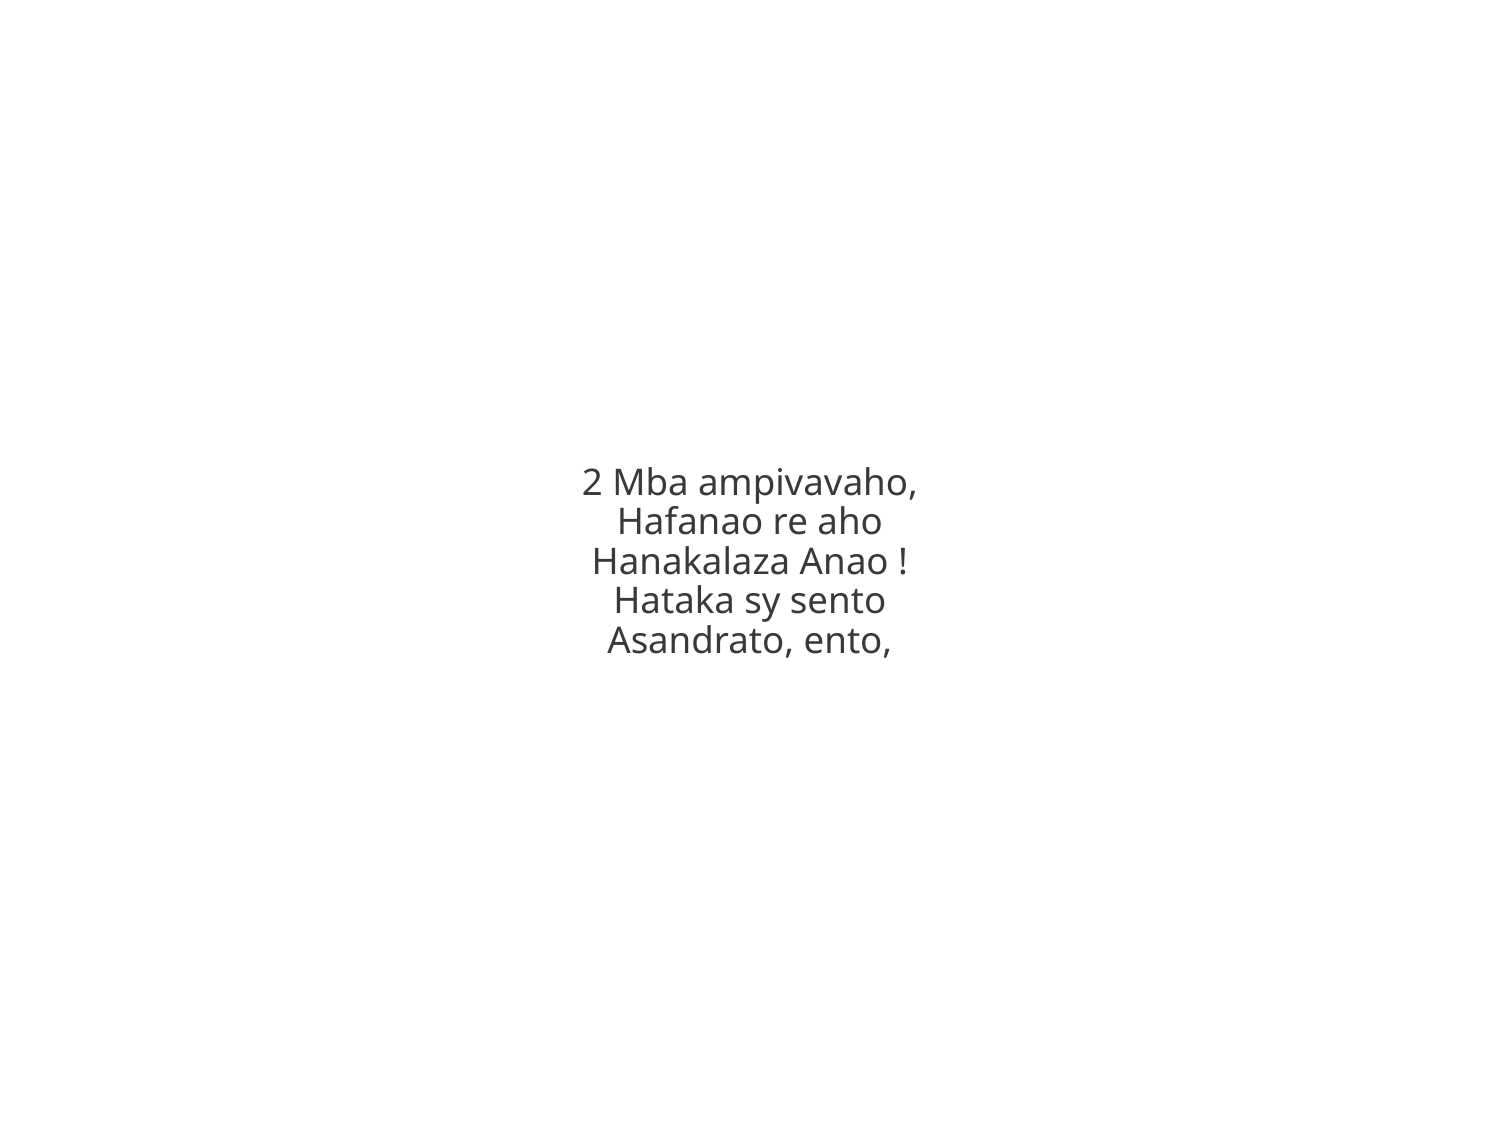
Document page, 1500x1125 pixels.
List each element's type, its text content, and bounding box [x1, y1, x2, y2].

title 2 Mba ampivavaho, Hafanao re aho Hanakalaza Anao ! Hataka sy sento Asandrato, ento, [103, 453, 1397, 672]
